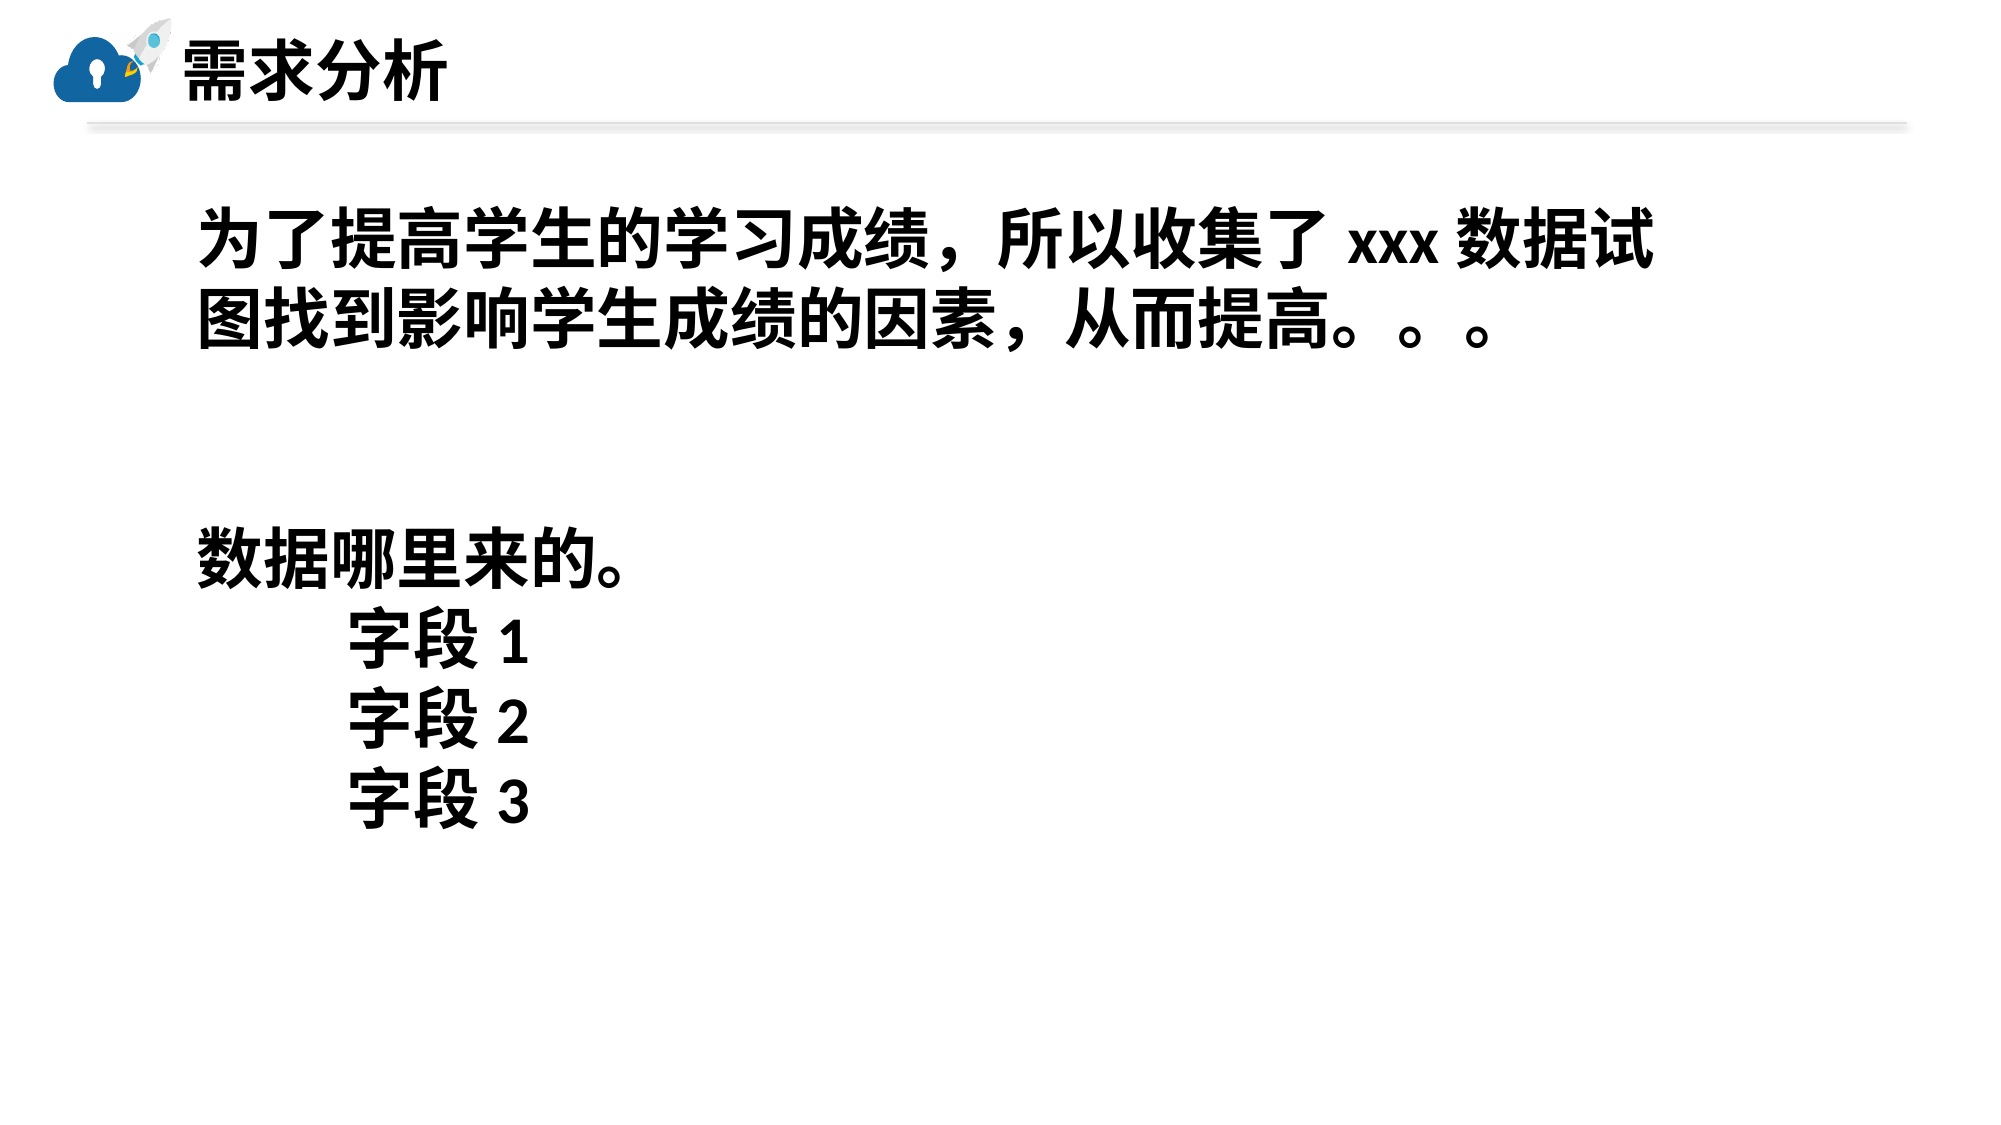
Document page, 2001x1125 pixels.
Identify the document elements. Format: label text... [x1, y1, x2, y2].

picture [113, 7, 182, 91]
title 需求分析 [181, 29, 1516, 108]
text_box 为了提高学生的学习成绩，所以收集了xxx数据试图找到影响学生成绩的因素，从而提高。。。 数据哪里来的。 字段1 字段2 字段3 [181, 189, 1713, 924]
